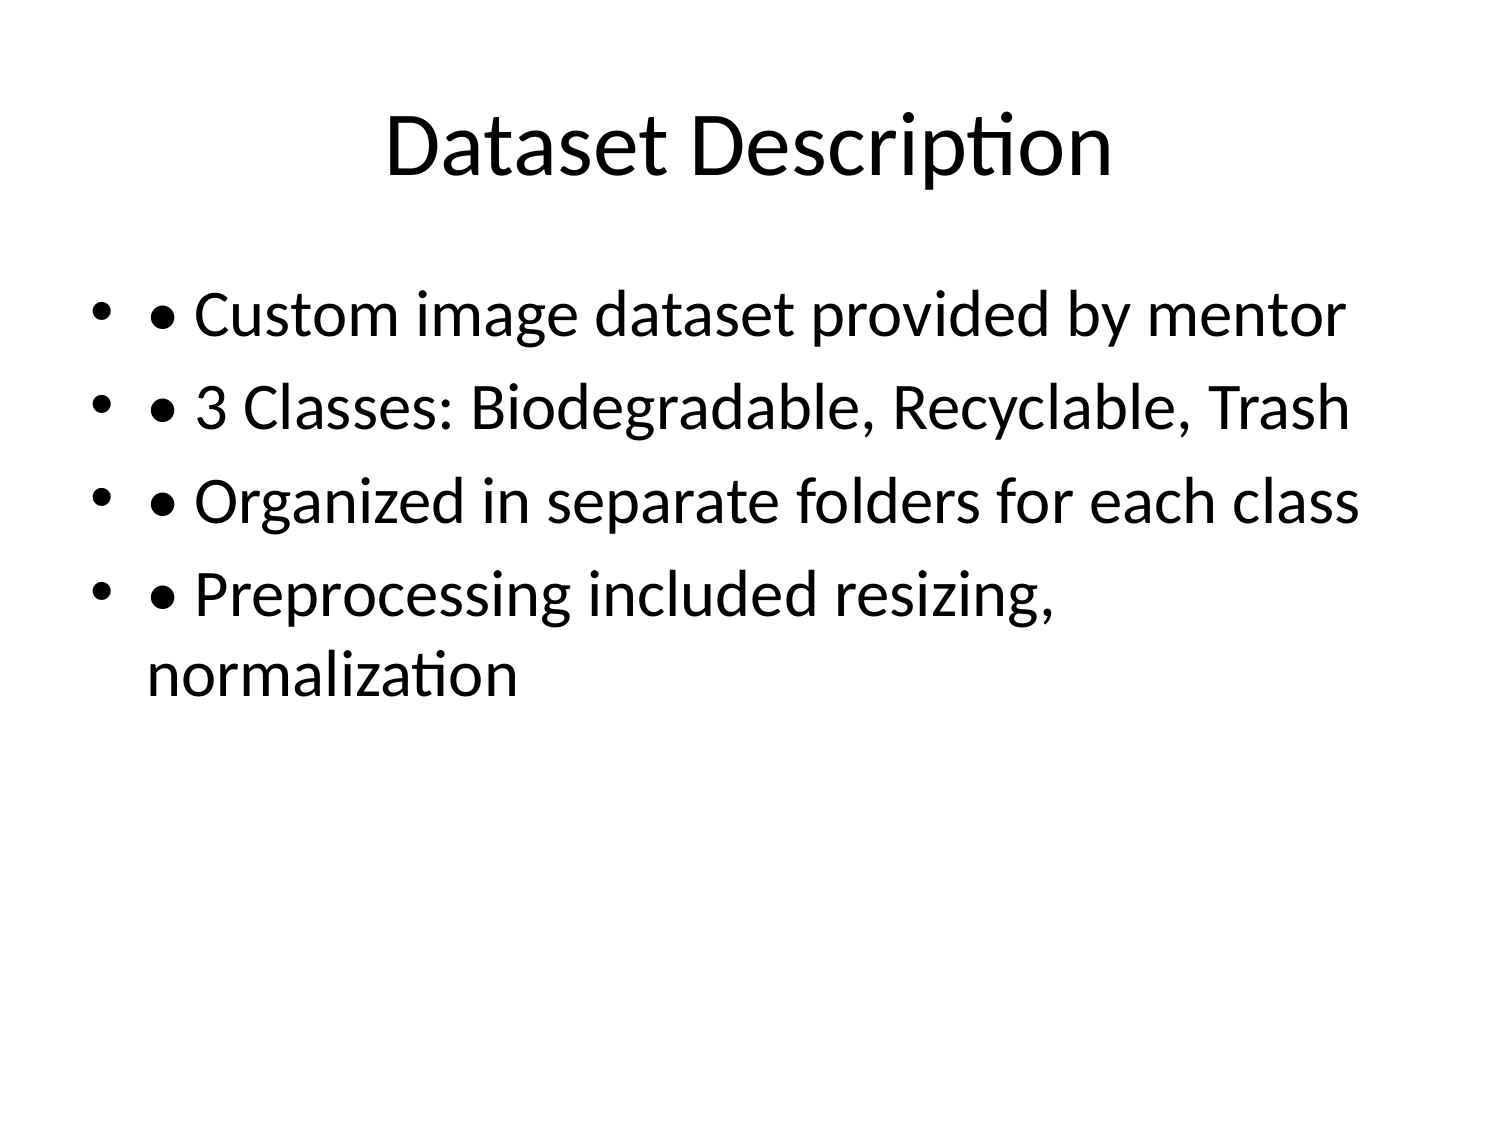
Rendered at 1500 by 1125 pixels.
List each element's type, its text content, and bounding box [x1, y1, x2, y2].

list • Custom image dataset provided by mentor • 3 Classes: Biodegradable, Recyclable, Trash • Organized in separate folders for each class • Preprocessing included resizing, normalization [75, 262, 1425, 1005]
title Dataset Description [75, 45, 1425, 233]
